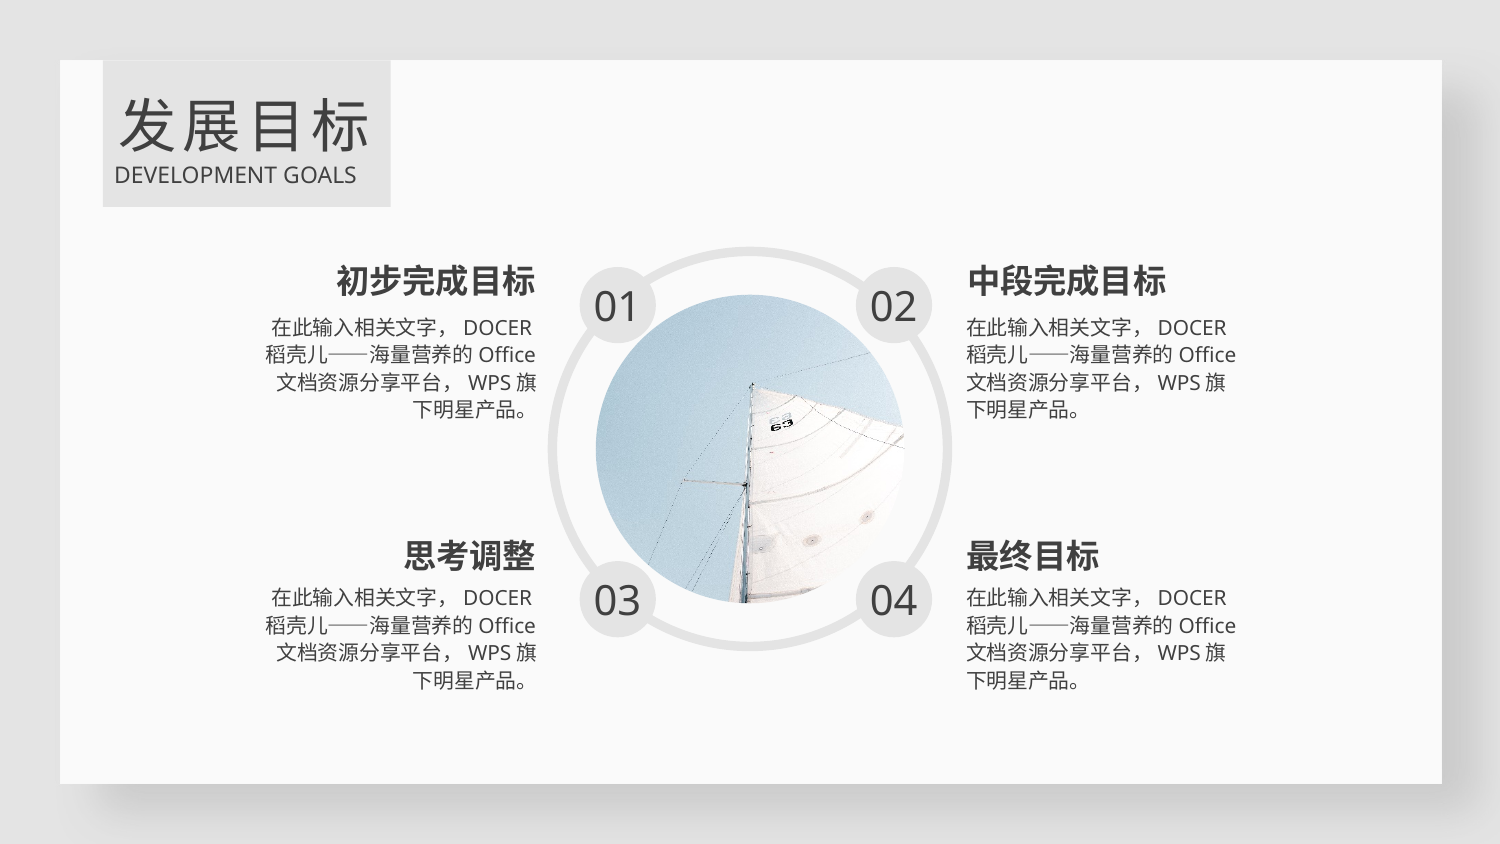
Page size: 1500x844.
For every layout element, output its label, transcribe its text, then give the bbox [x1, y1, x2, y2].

text_box 初步完成目标 [324, 254, 547, 306]
text_box 在此输入相关文字，DOCER稻壳儿——海量营养的Office文档资源分享平台，WPS旗下明星产品。 [254, 306, 549, 428]
text_box 最终目标 [955, 529, 1112, 576]
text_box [855, 266, 933, 344]
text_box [579, 561, 656, 638]
text_box 中段完成目标 [955, 254, 1178, 306]
text_box 思考调整 [391, 529, 548, 576]
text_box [552, 251, 948, 647]
text_box 在此输入相关文字，DOCER稻壳儿——海量营养的Office文档资源分享平台，WPS旗下明星产品。 [254, 576, 549, 698]
text_box DEVELOPMENT GOALS [102, 155, 393, 194]
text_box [855, 561, 933, 638]
text_box 在此输入相关文字，DOCER稻壳儿——海量营养的Office文档资源分享平台，WPS旗下明星产品。 [954, 576, 1249, 698]
picture [0, 0, 1500, 844]
text_box 在此输入相关文字，DOCER稻壳儿——海量营养的Office文档资源分享平台，WPS旗下明星产品。 [954, 306, 1249, 428]
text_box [579, 266, 656, 344]
text_box 发展目标 [107, 83, 538, 165]
